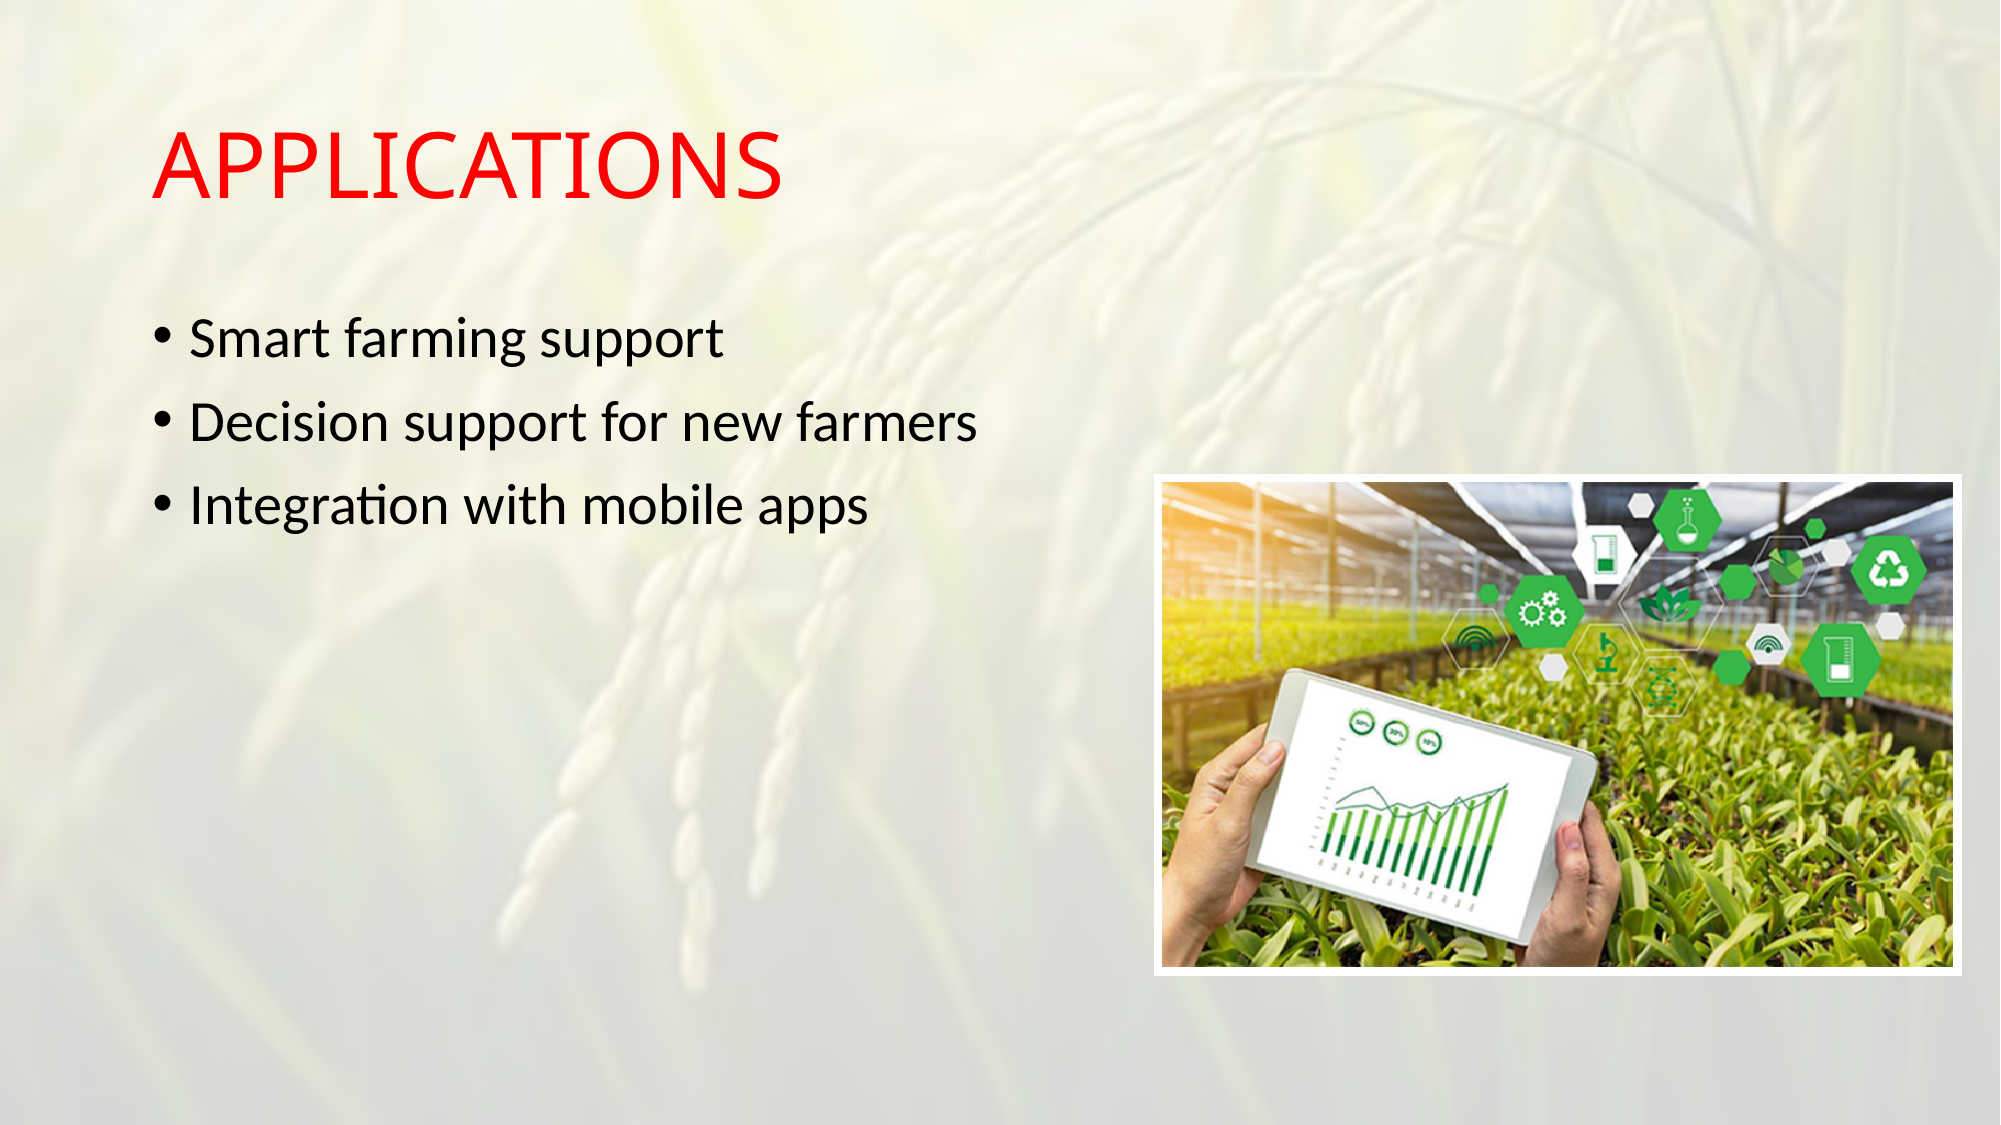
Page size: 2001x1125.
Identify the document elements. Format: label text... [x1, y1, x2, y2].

title APPLICATIONS [137, 59, 1863, 278]
picture [1154, 474, 1962, 976]
list Smart farming support Decision support for new farmers Integration with mobile apps [137, 299, 1863, 1014]
